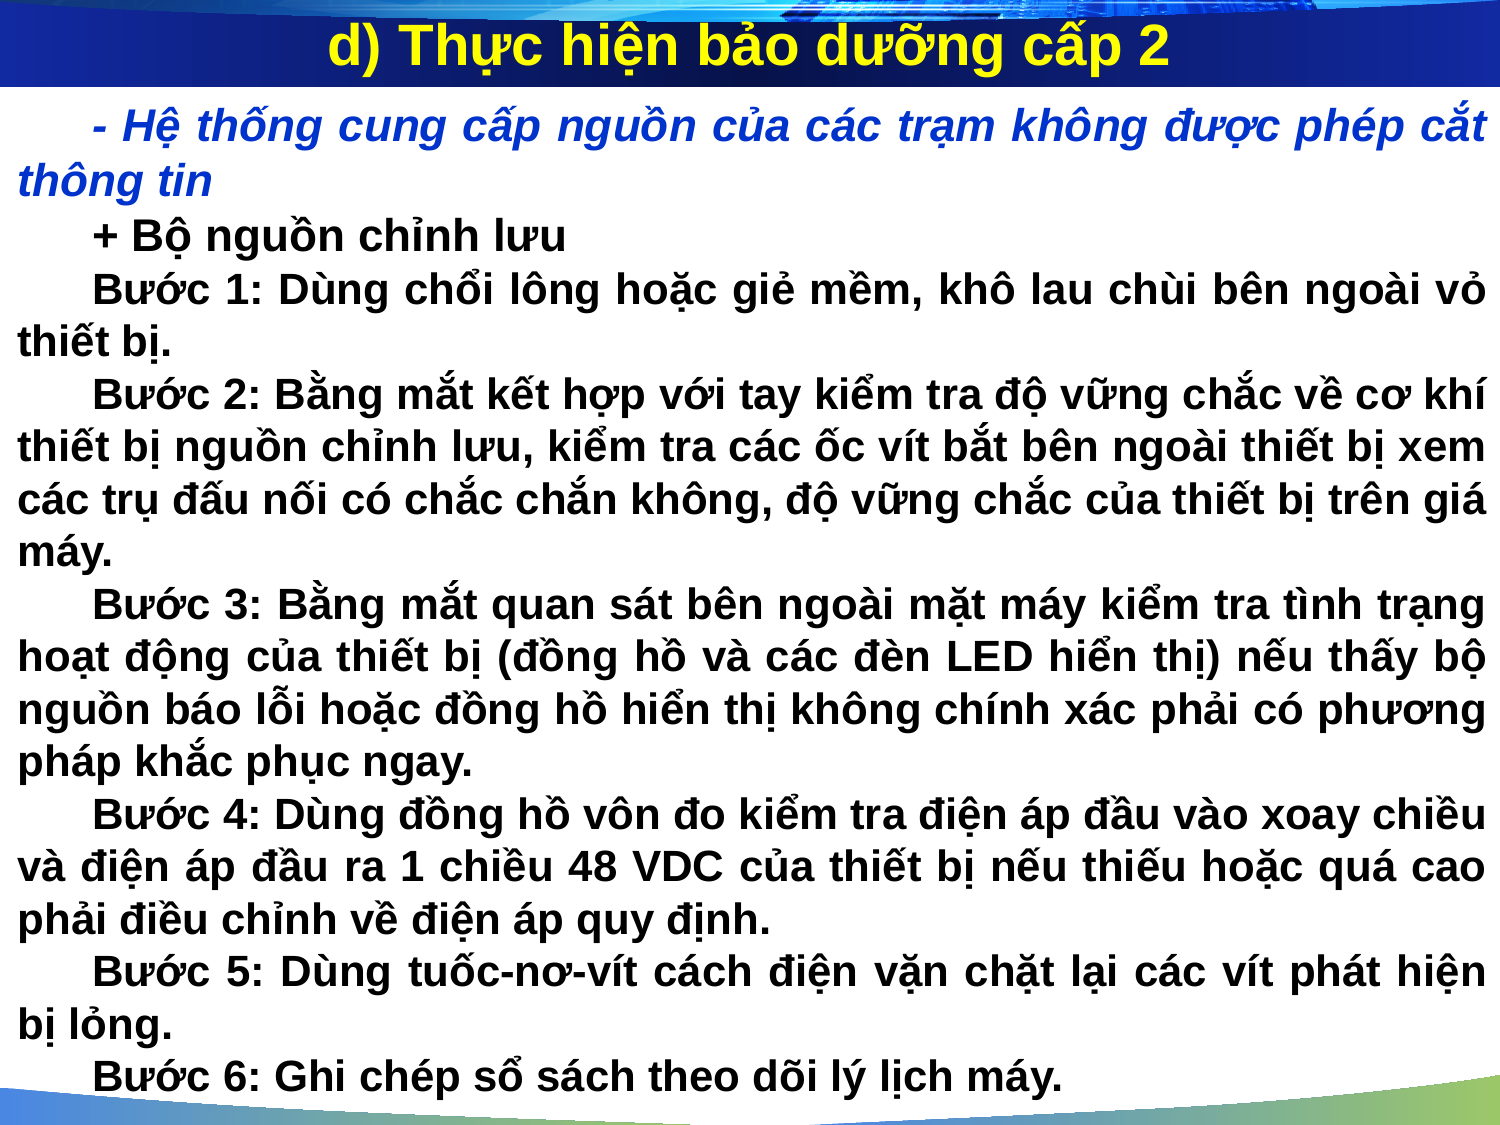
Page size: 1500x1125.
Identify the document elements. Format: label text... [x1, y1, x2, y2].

text_box d) Thực hiện bảo dưỡng cấp 2 [0, 0, 1500, 85]
text_box - Hệ thống cung cấp nguồn của các trạm không được phép cắt thông tin + Bộ nguồn chỉnh lưu Bước 1: Dùng chổi lông hoặc giẻ mềm, khô lau chùi bên ngoài vỏ thiết bị. Bước 2: Bằng mắt kết hợp với tay kiểm tra độ vững chắc về cơ khí thiết bị nguồn chỉnh lưu, kiểm tra các ốc vít bắt bên ngoài thiết bị xem các trụ đấu nối có chắc chắn không, độ vững chắc của thiết bị trên giá máy. Bước 3: Bằng mắt quan sát bên ngoài mặt máy kiểm tra tình trạng hoạt động của thiết bị (đồng hồ và các đèn LED hiển thị) nếu thấy bộ nguồn báo lỗi hoặc đồng hồ hiển thị không chính xác phải có phương pháp khắc phục ngay. Bước 4: Dùng đồng hồ vôn đo kiểm tra điện áp đầu vào xoay chiều và điện áp đầu ra 1 chiều 48 VDC của thiết bị nếu thiếu hoặc quá cao phải điều chỉnh về điện áp quy định. Bước 5: Dùng tuốc-nơ-vít cách điện vặn chặt lại các vít phát hiện bị lỏng. Bước 6: Ghi chép sổ sách theo dõi lý lịch máy. [2, 88, 1500, 1125]
